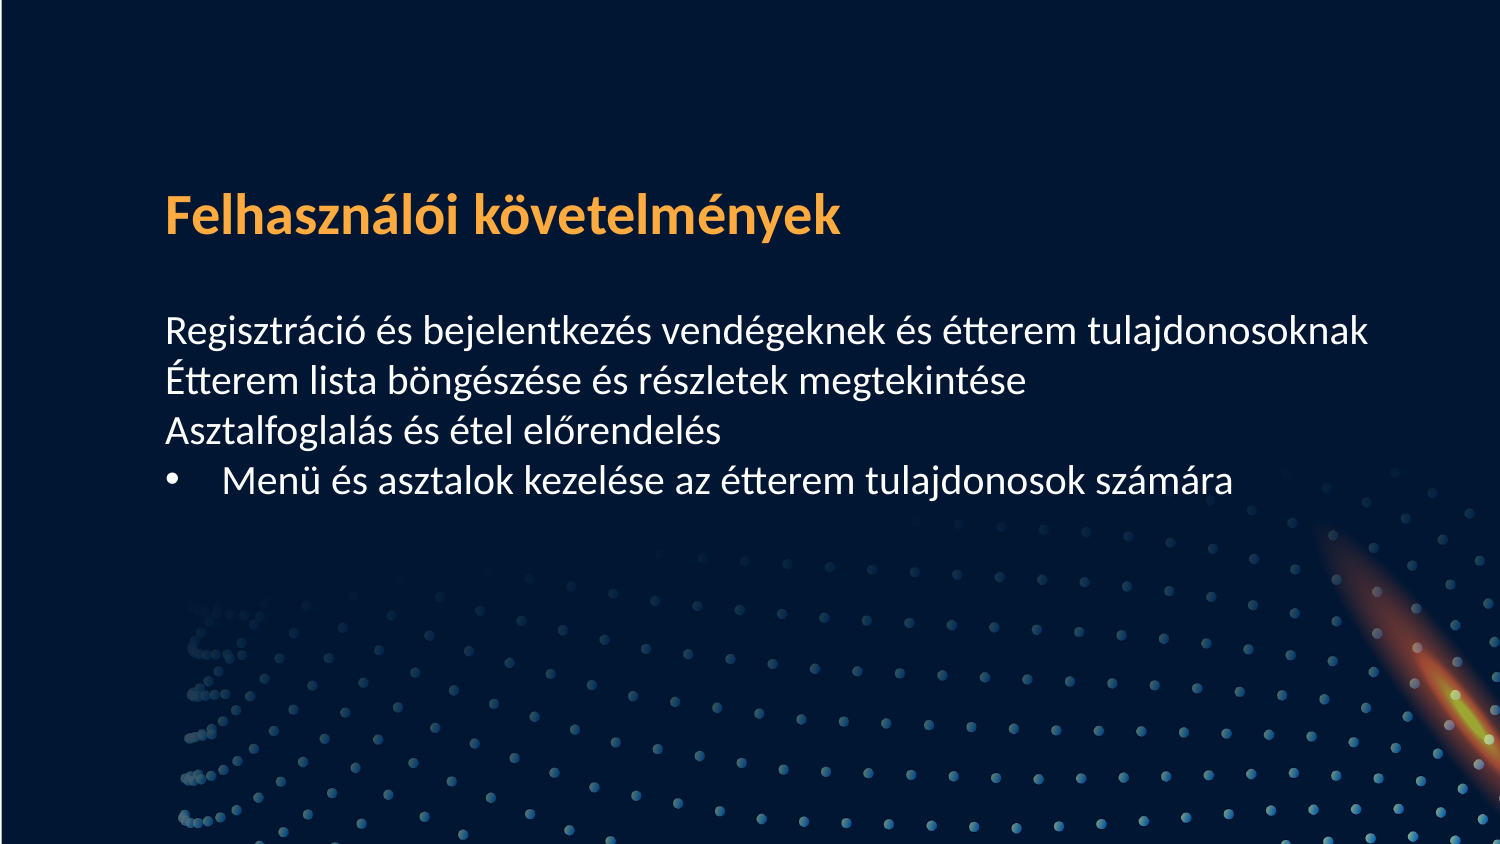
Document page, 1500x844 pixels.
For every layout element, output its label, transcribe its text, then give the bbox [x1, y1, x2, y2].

text_box Felhasználói követelmények [149, 168, 1350, 254]
text_box Regisztráció és bejelentkezés vendégeknek és étterem tulajdonosoknak Étterem lista böngészése és részletek megtekintése Asztalfoglalás és étel előrendelés Menü és asztalok kezelése az étterem tulajdonosok számára [150, 295, 1483, 511]
